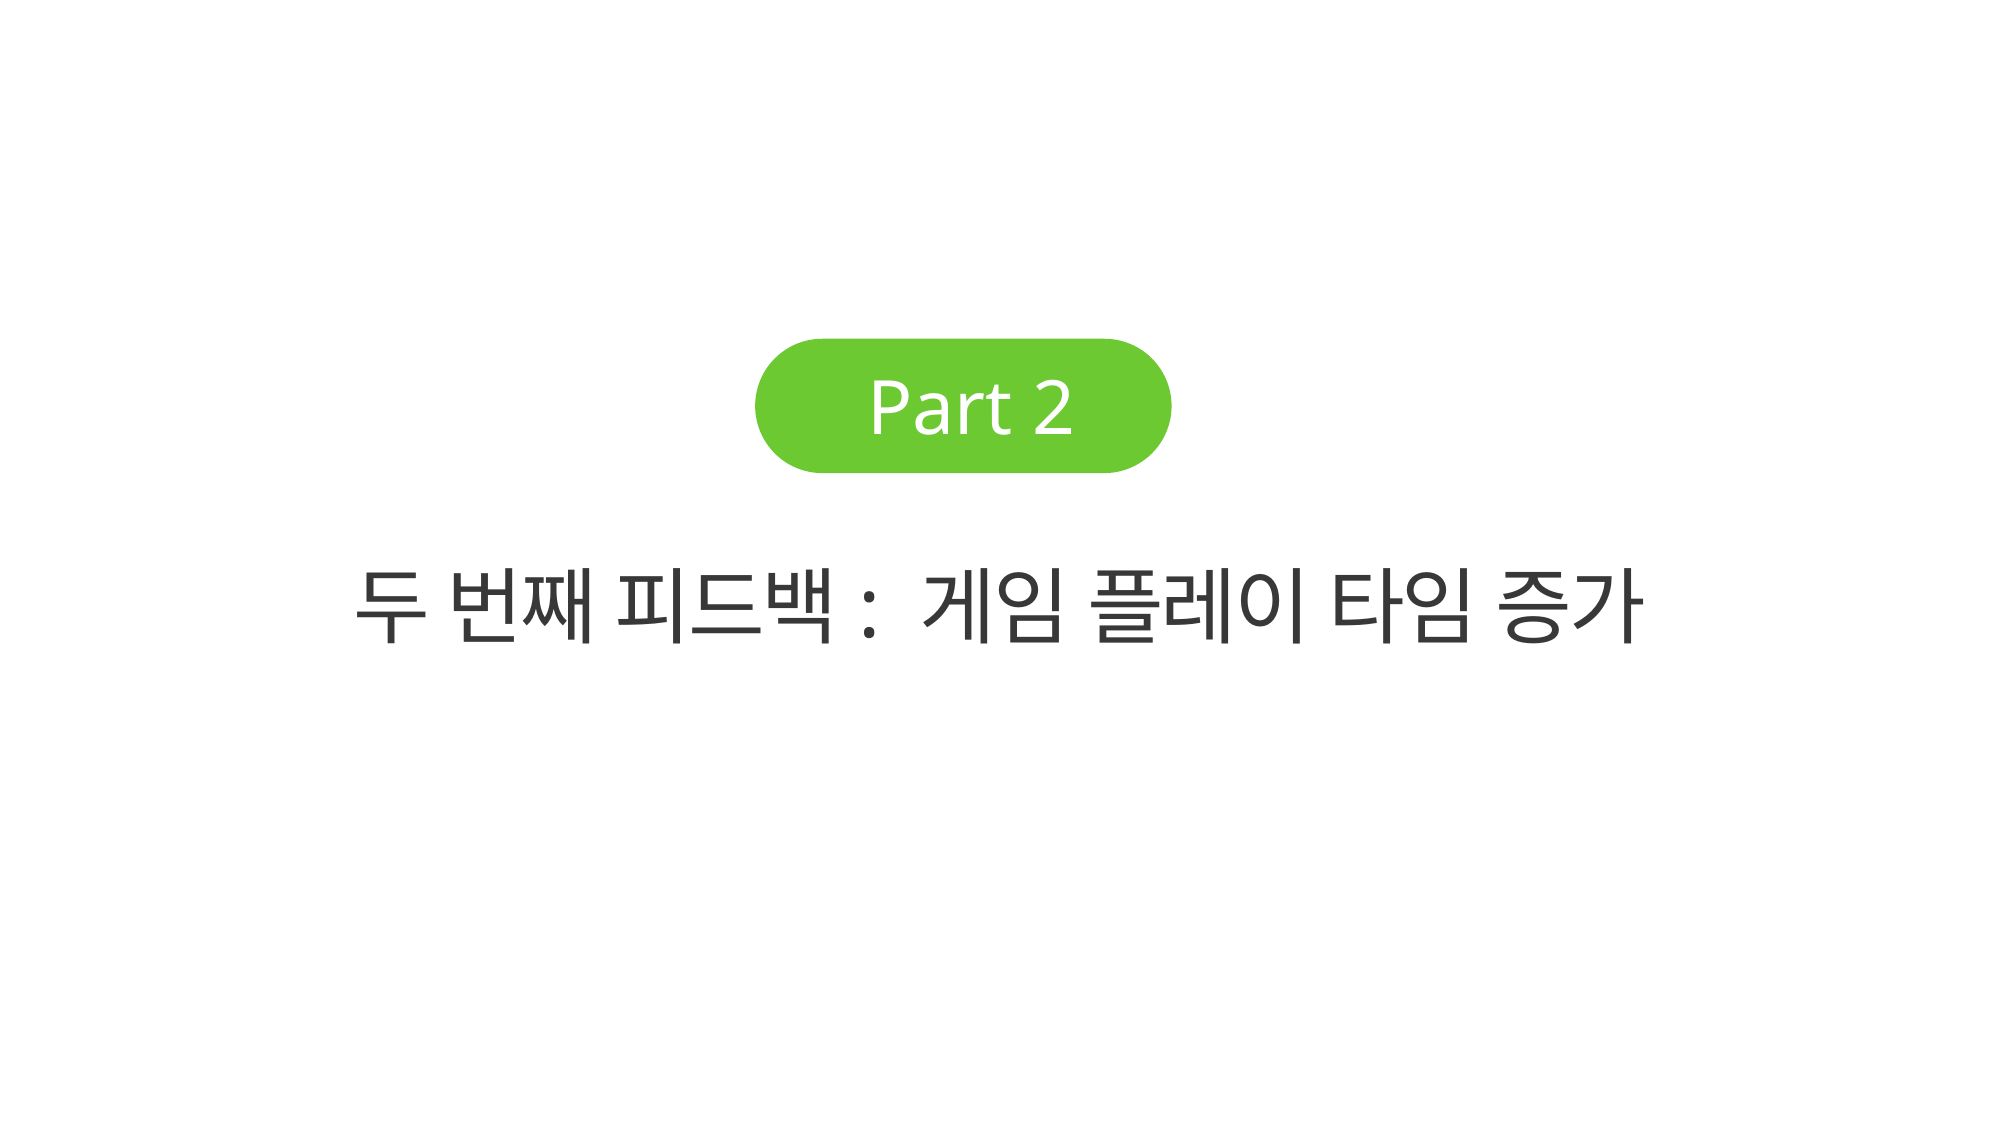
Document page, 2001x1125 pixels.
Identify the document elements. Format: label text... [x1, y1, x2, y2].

text_box 두 번째 피드백: 게임 플레이 타임 증가 [290, 546, 1710, 662]
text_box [755, 338, 1172, 474]
